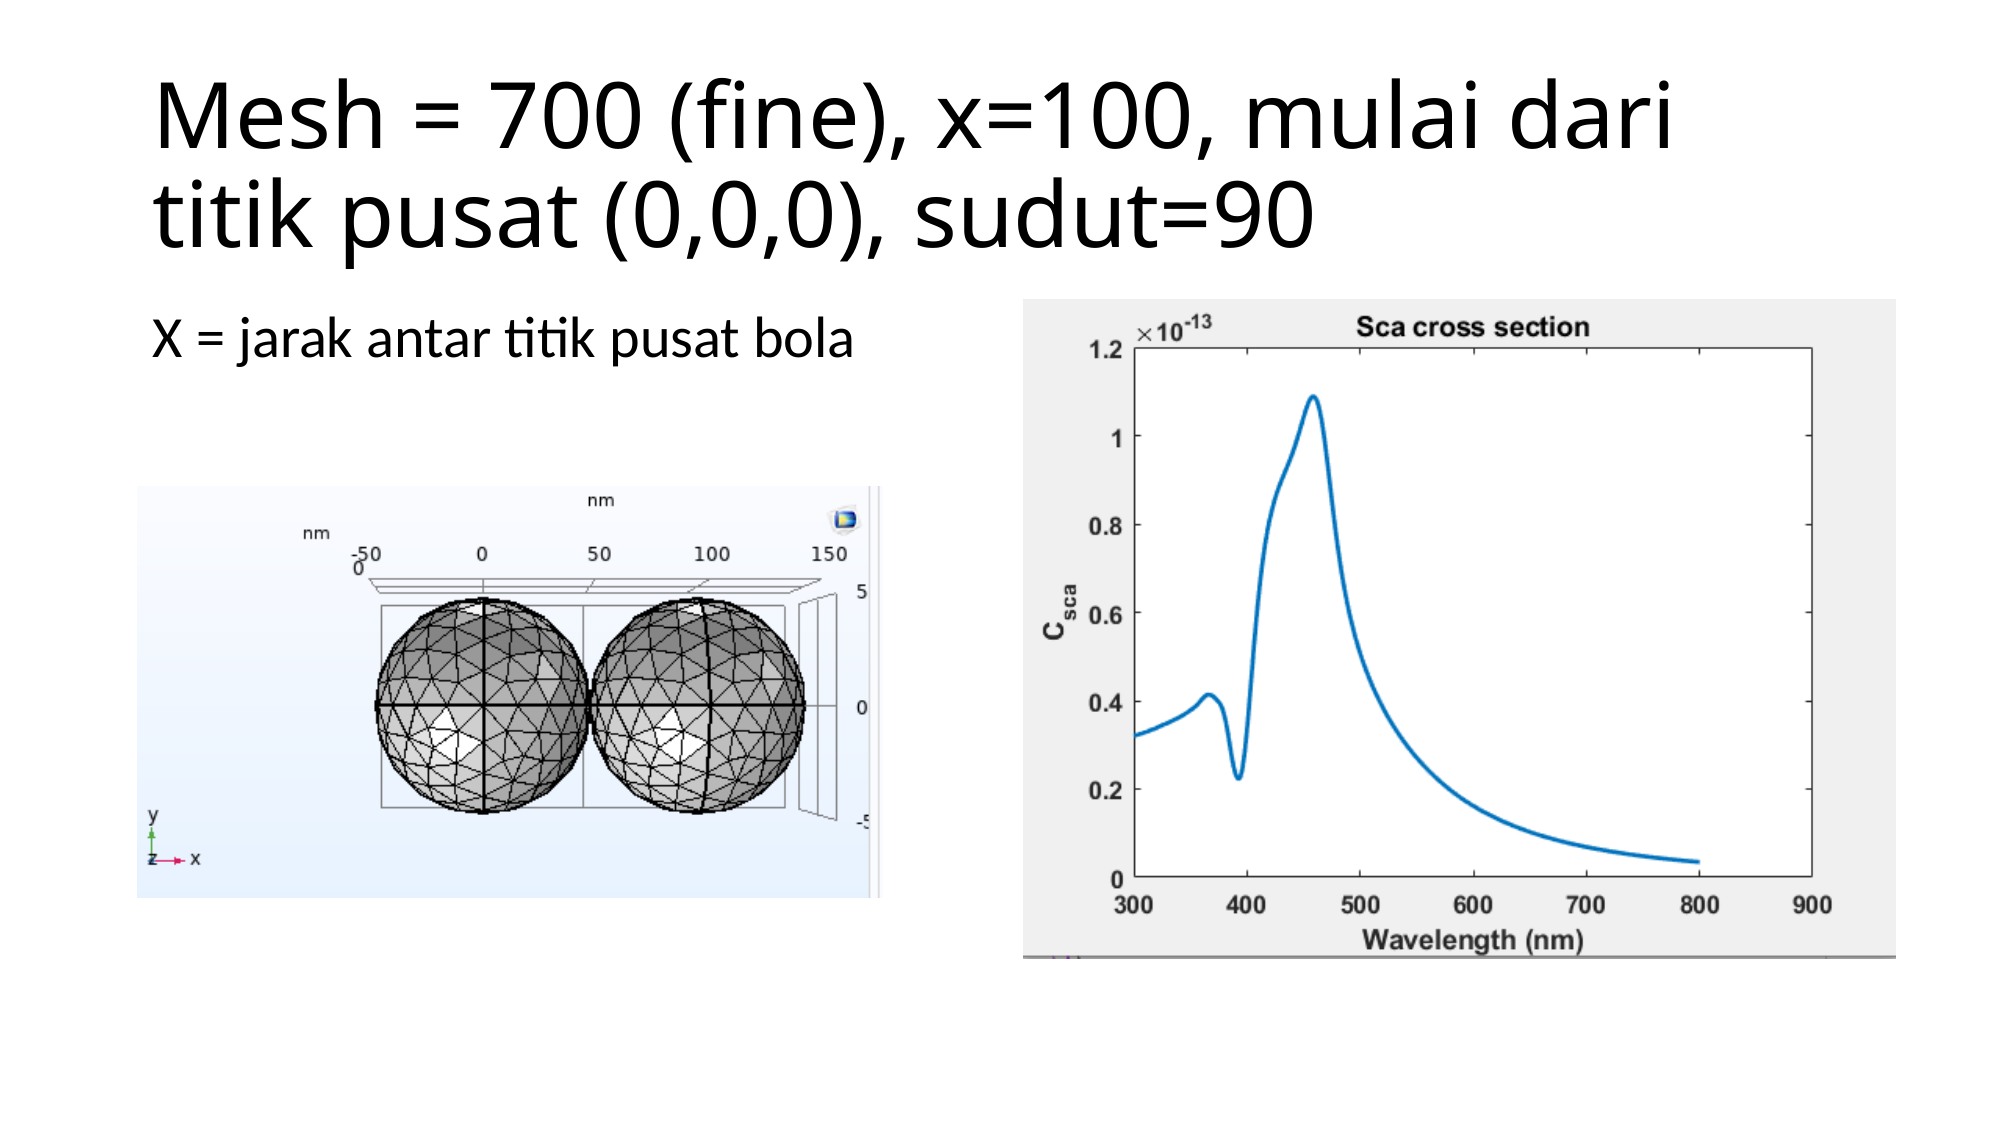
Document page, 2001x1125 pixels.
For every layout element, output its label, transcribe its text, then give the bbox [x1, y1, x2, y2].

title Mesh = 700 (fine), x=100, mulai dari titik pusat (0,0,0), sudut=90 [137, 59, 1863, 278]
picture [137, 486, 883, 898]
picture [1023, 299, 1896, 959]
list X = jarak antar titik pusat bola [137, 299, 1863, 1014]
